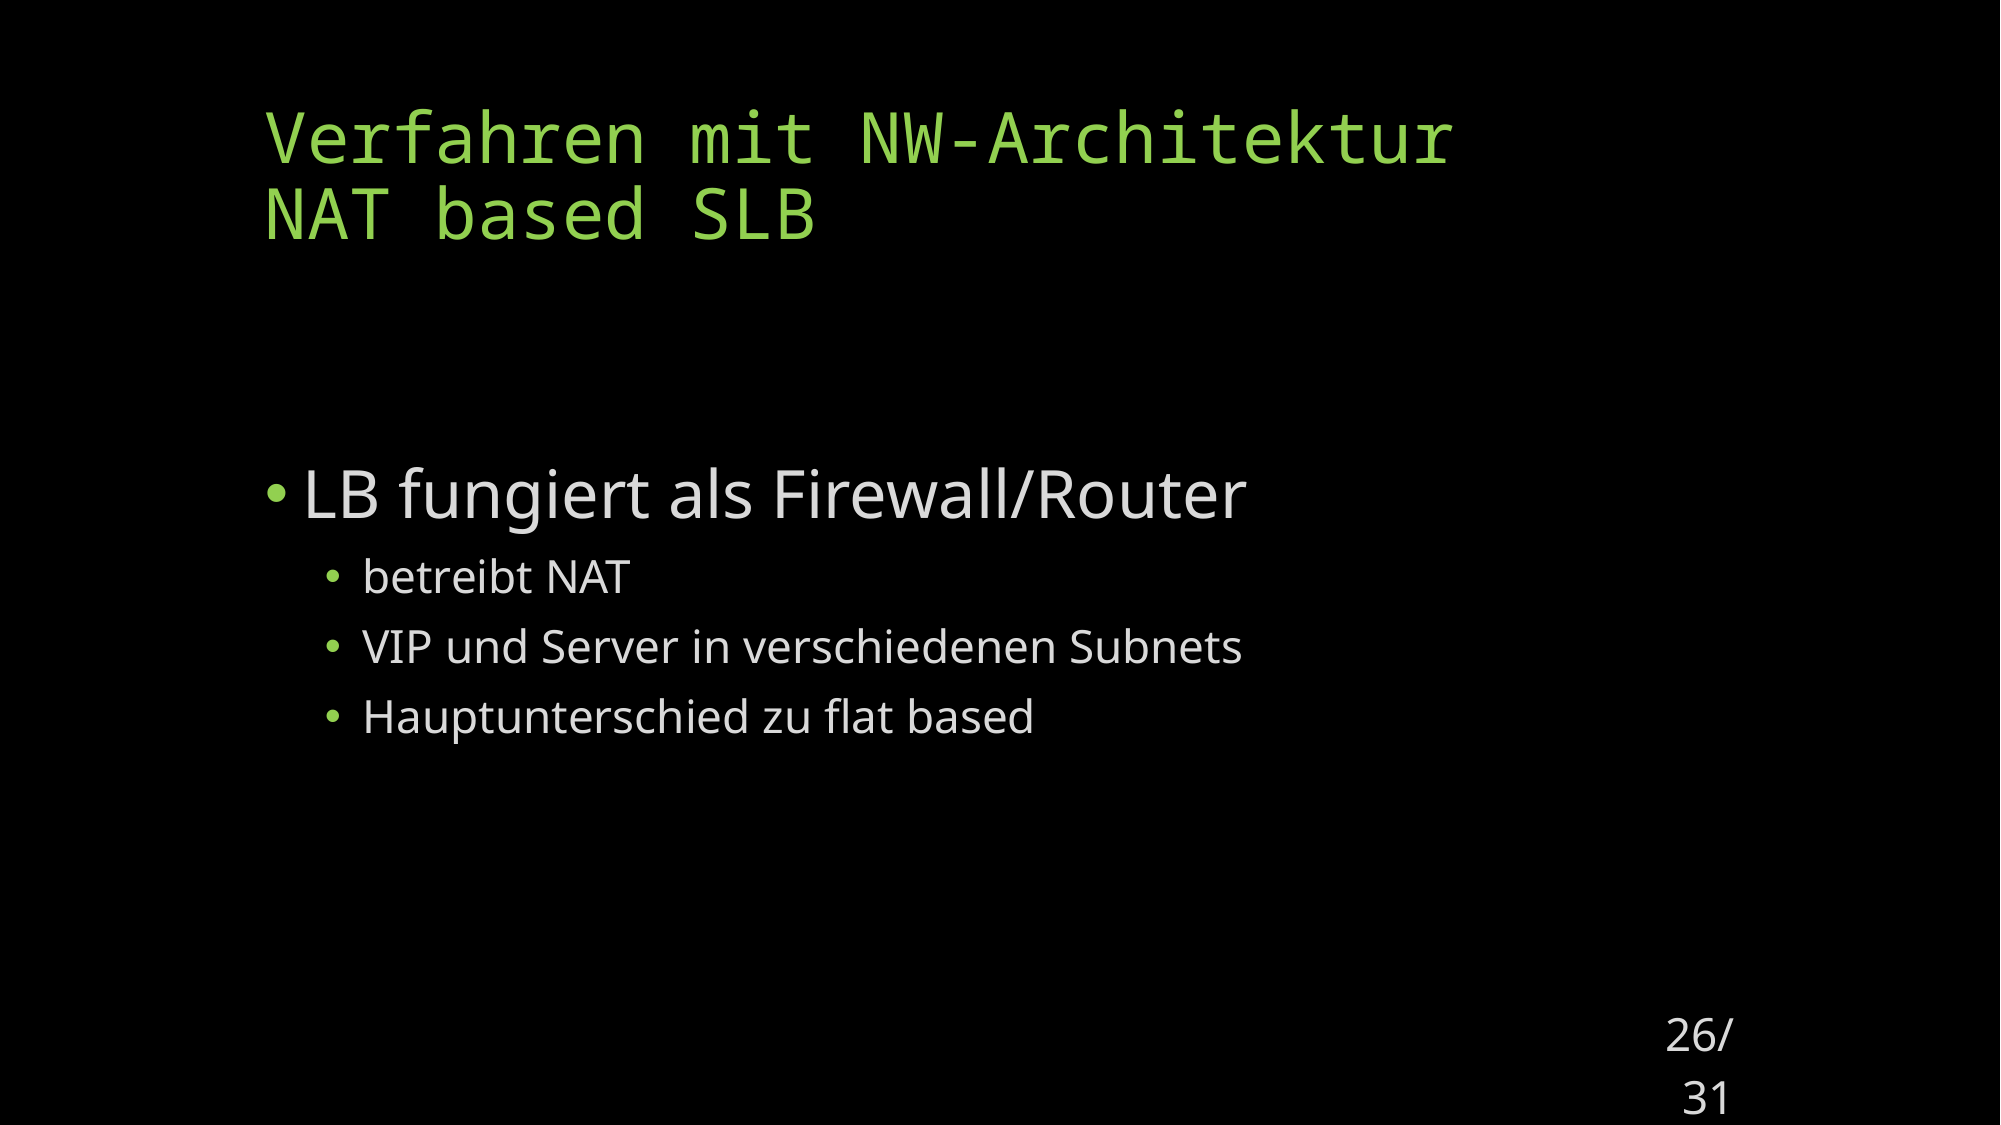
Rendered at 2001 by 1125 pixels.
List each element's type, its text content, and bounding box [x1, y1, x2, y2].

list LB fungiert als Firewall/Router betreibt NAT VIP und Server in verschiedenen Subnets Hauptunterschied zu flat based [249, 453, 1750, 1125]
title Verfahren mit NW-Architektur NAT based SLB [249, 75, 1750, 263]
